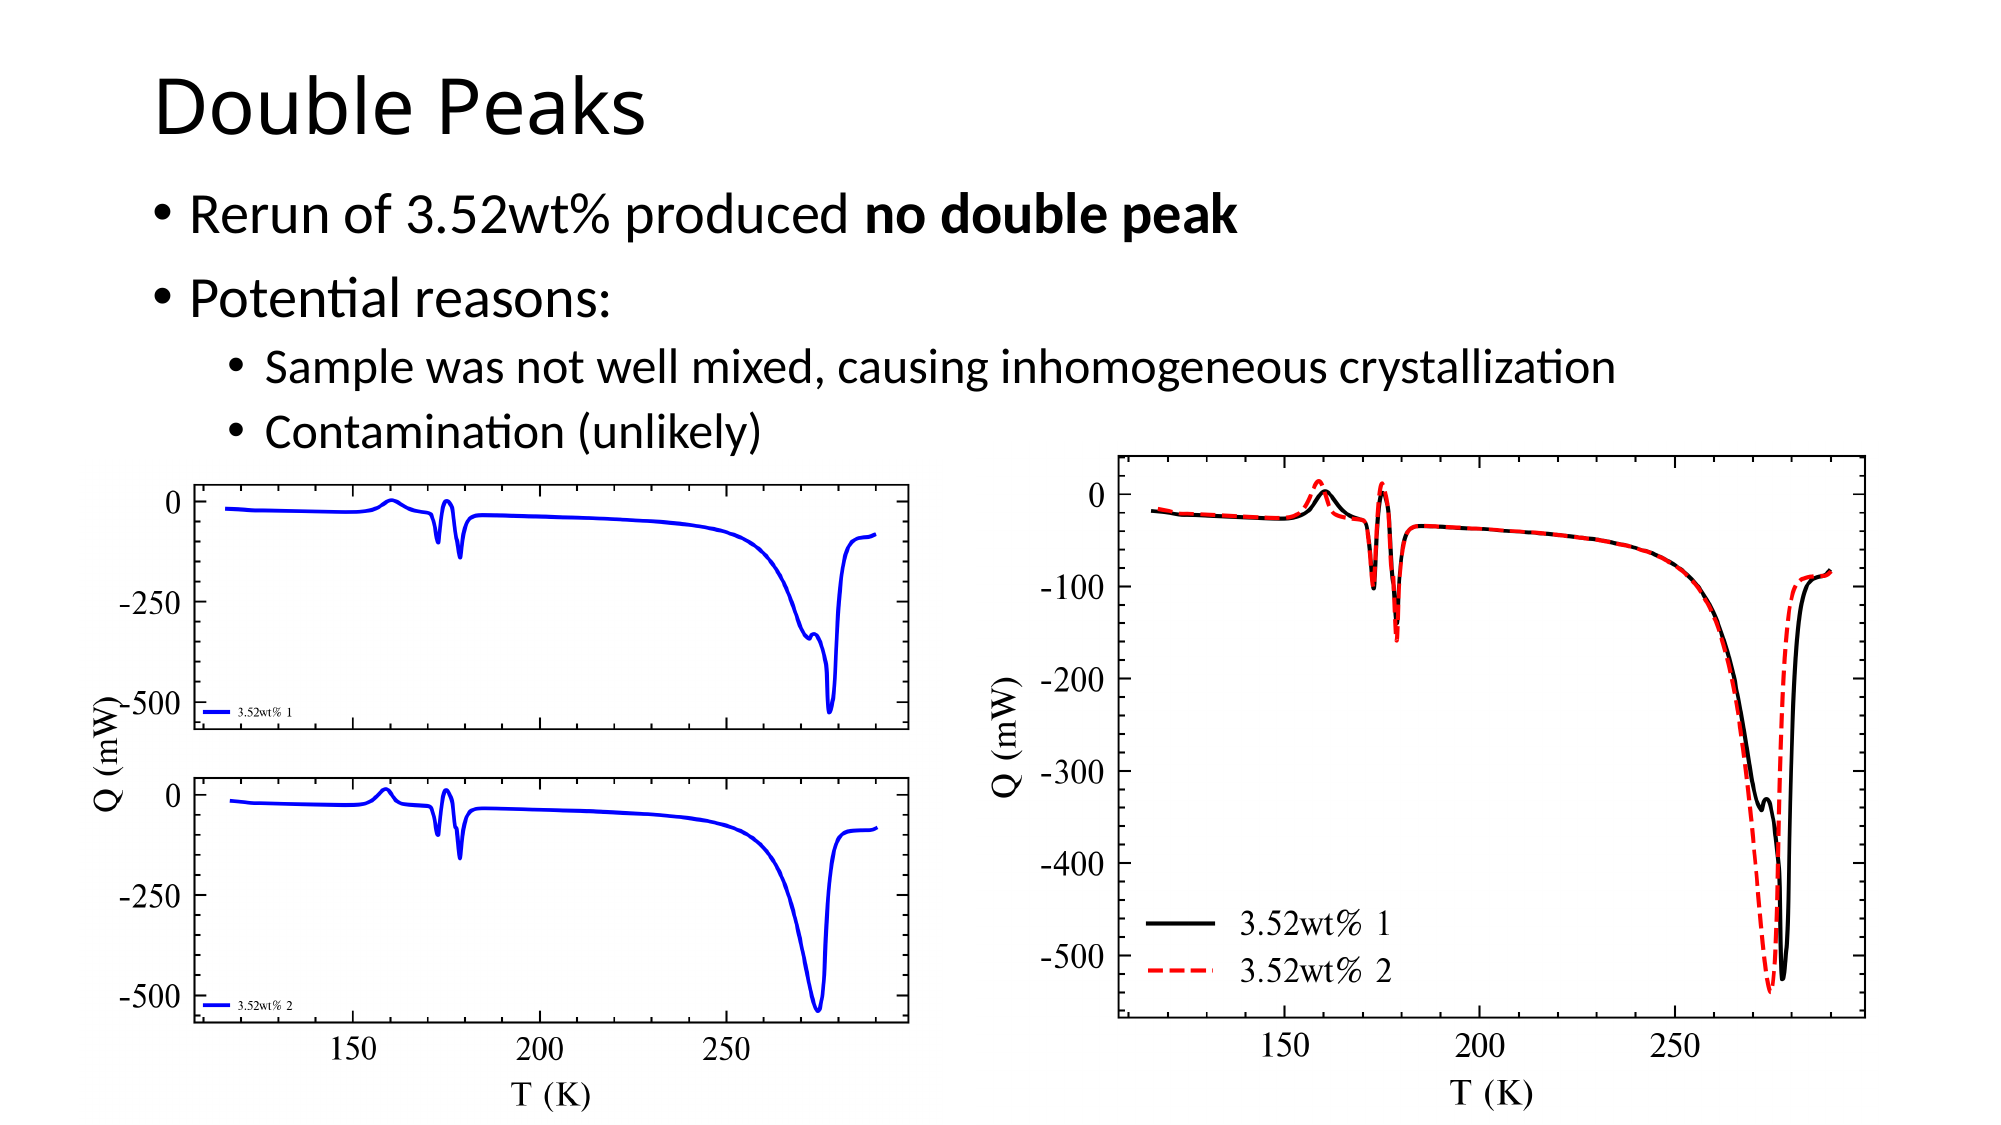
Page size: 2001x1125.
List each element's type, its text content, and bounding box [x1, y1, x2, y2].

picture [976, 441, 1879, 1125]
list Rerun of 3.52wt% produced no double peak Potential reasons: Sample was not well mixed, causing inhomogeneous crystallization Contamination (unlikely) [137, 176, 1863, 1014]
text_box Double Peaks [137, 59, 1863, 159]
picture [79, 459, 944, 1125]
